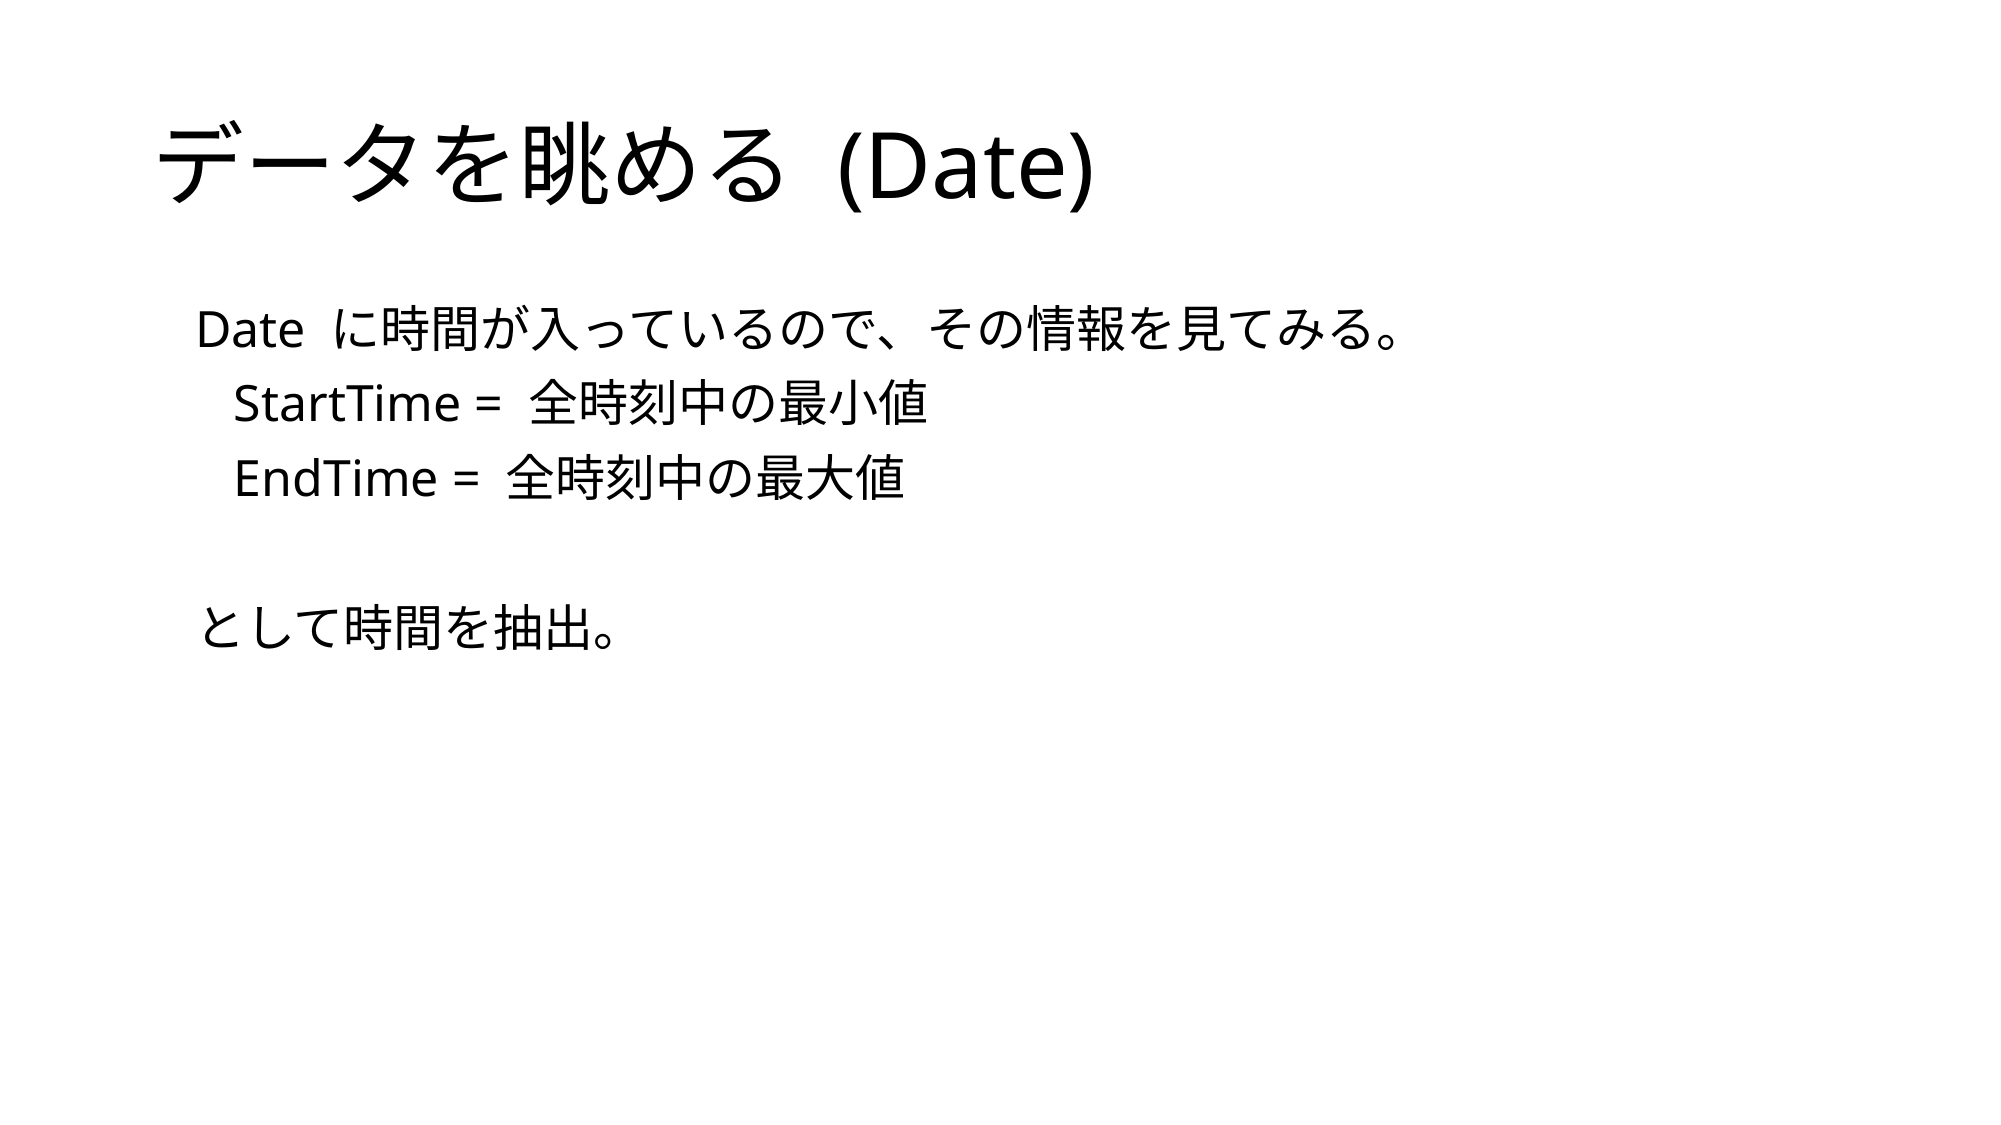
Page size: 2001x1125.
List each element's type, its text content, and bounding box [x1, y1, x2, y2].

list Date に時間が入っているので、その情報を見てみる。 StartTime = 全時刻中の最小値 EndTime = 全時刻中の最大値 として時間を抽出。 [180, 296, 1597, 728]
title データを眺める (Date) [137, 59, 1863, 278]
